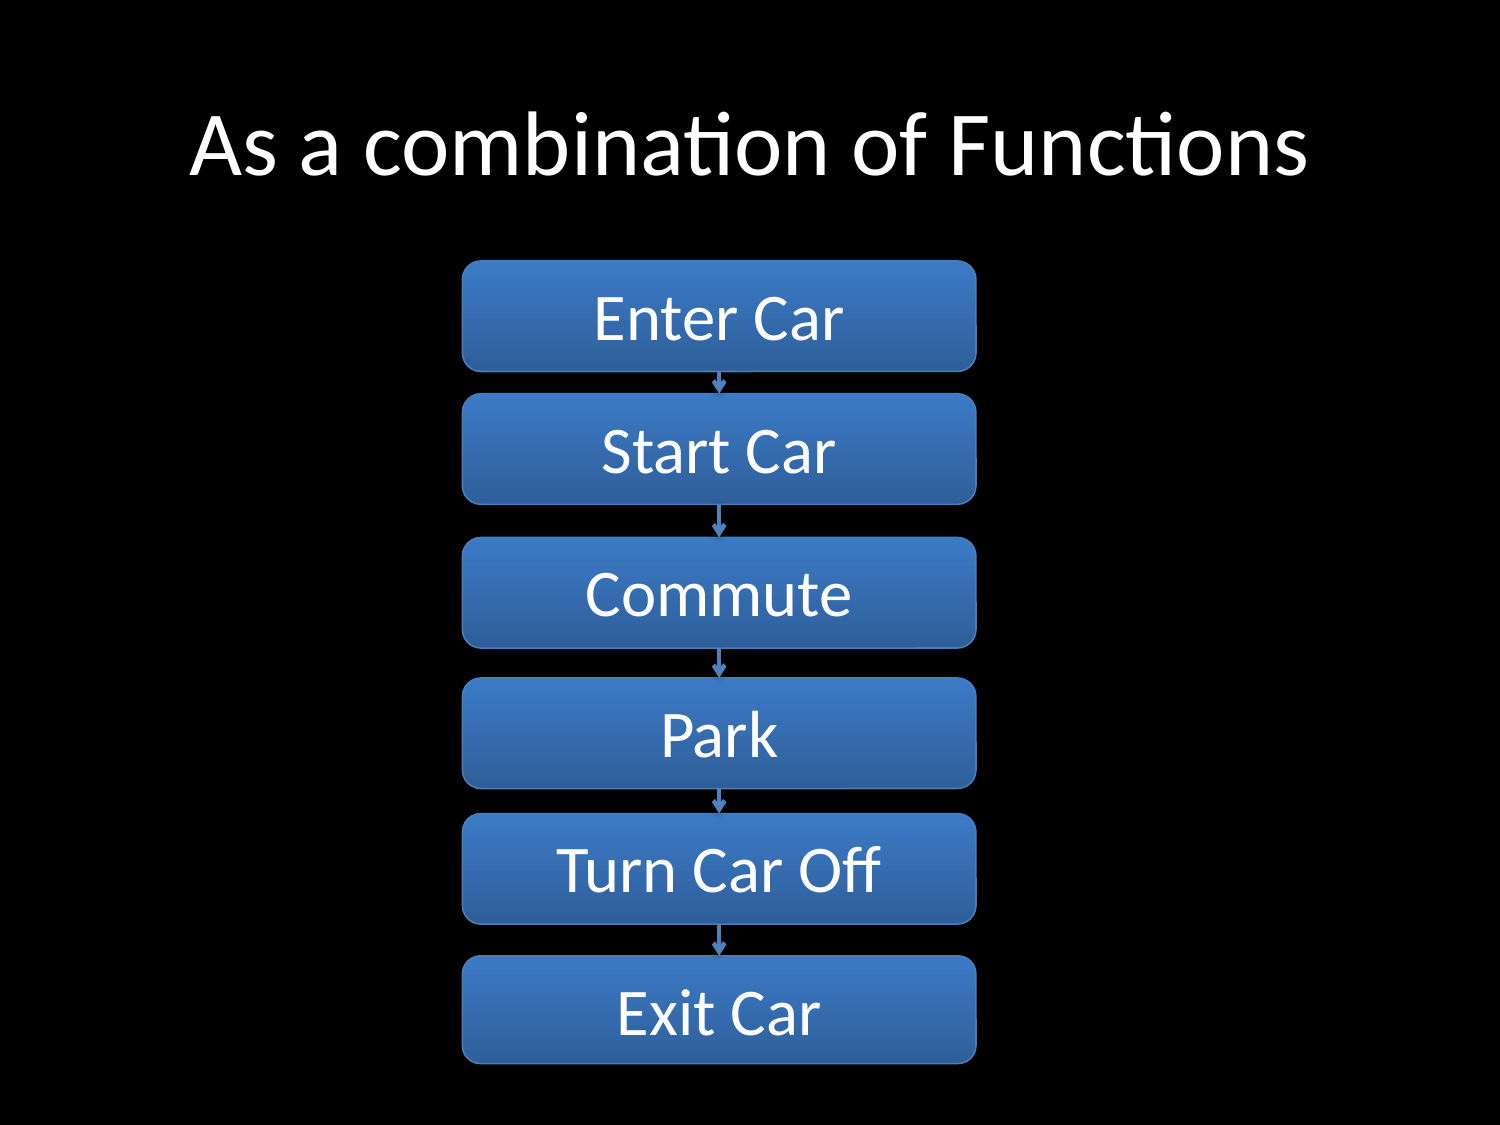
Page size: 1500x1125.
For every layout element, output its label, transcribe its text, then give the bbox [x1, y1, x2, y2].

text_box Park [461, 677, 977, 790]
text_box Turn Car Off [461, 812, 977, 925]
text_box Enter Car [461, 260, 977, 373]
title As a combination of Functions [75, 45, 1425, 233]
text_box Start Car [461, 392, 977, 506]
text_box Commute [461, 536, 977, 649]
text_box Exit Car [461, 955, 977, 1065]
